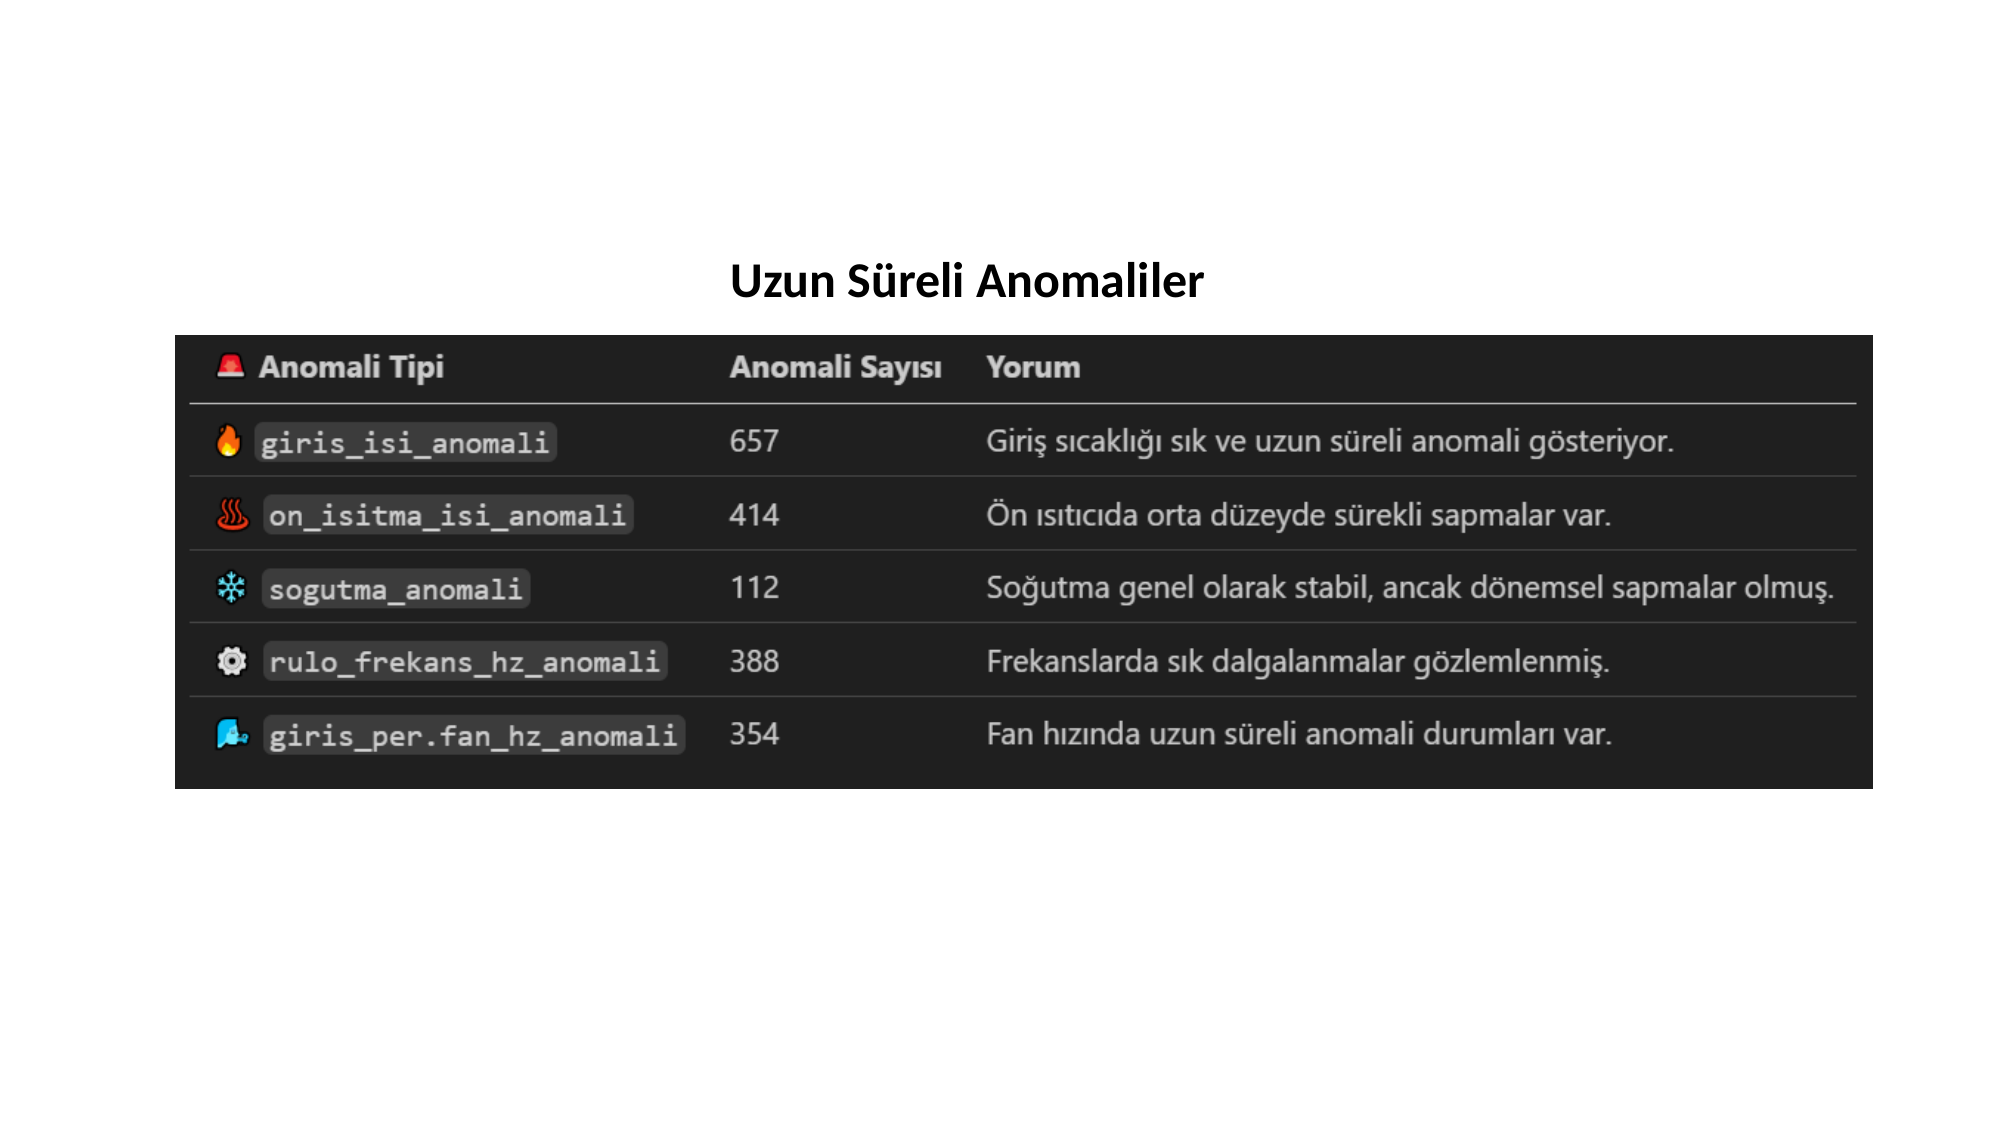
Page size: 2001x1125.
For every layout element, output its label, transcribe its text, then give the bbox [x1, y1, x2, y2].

picture [175, 335, 1873, 790]
text_box Uzun Süreli Anomaliler [715, 239, 1285, 315]
